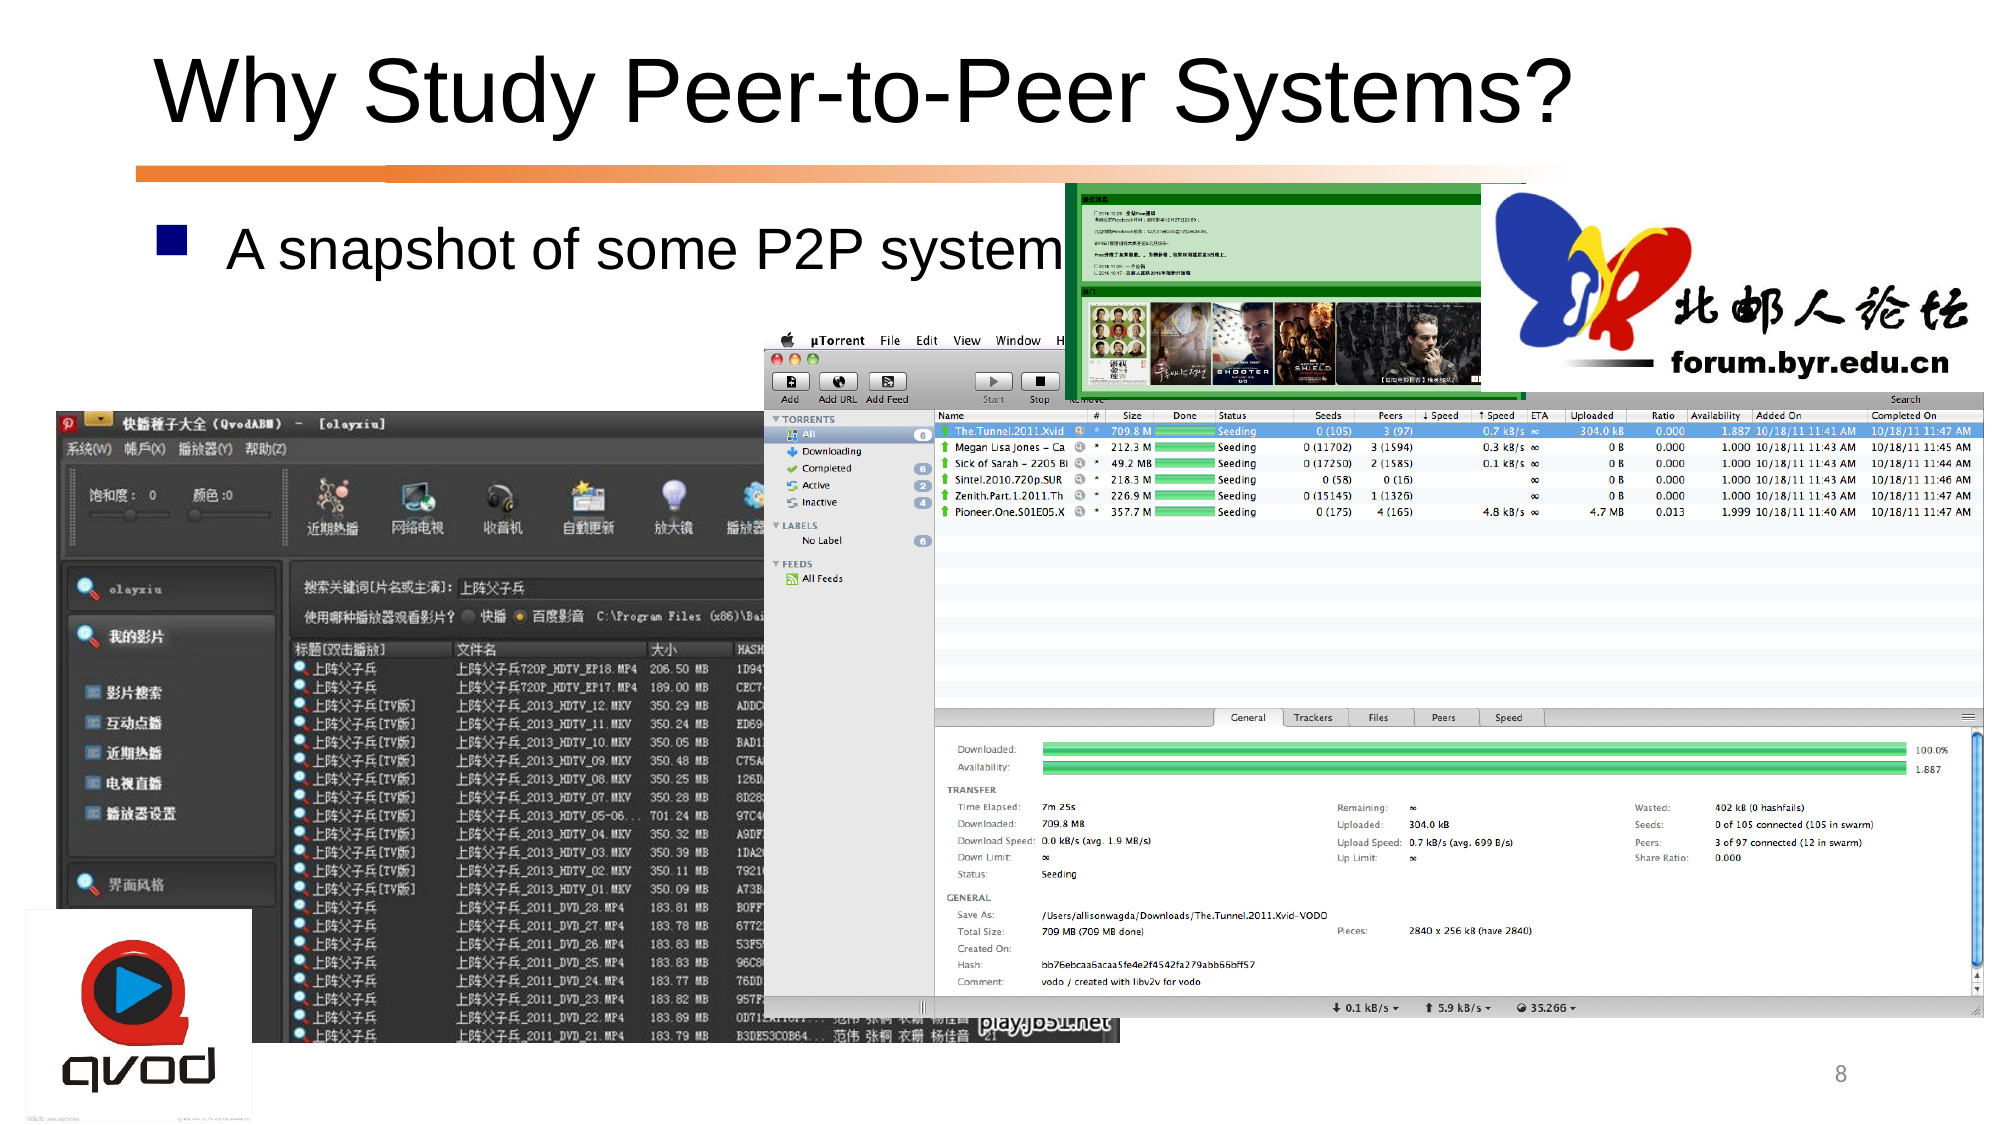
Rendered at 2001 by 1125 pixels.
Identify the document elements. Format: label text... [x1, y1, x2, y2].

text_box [764, 183, 1984, 1018]
list A snapshot of some P2P systems [137, 211, 764, 411]
title Why Study Peer-to-Peer Systems? [138, 25, 1810, 160]
slide_number 8 [1412, 1042, 1863, 1103]
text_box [25, 411, 1120, 1123]
